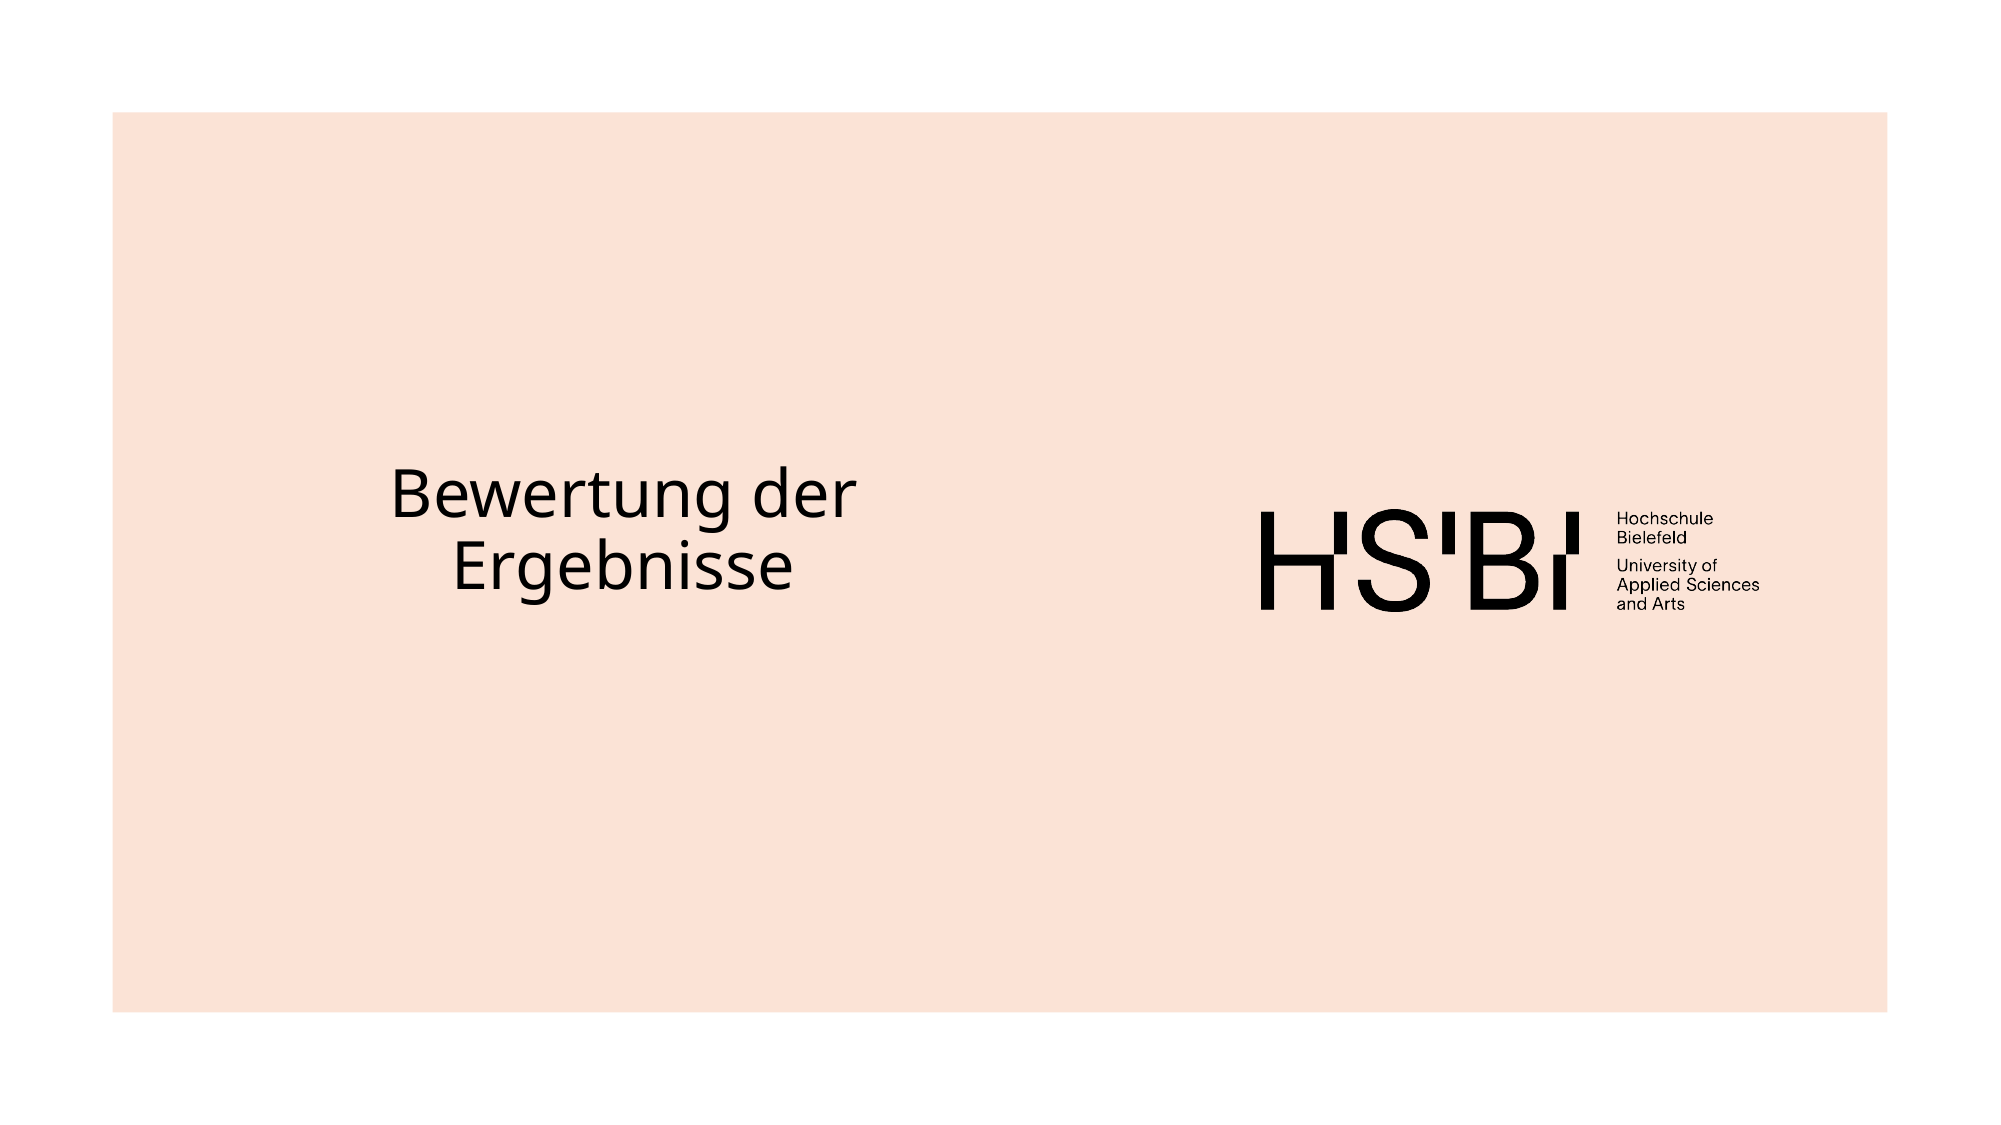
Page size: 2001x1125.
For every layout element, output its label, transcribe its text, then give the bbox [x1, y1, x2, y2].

picture [1261, 508, 1759, 612]
title Bewertung der Ergebnisse [241, 226, 1007, 612]
text_box [0, 0, 2000, 1125]
text_box [111, 111, 1889, 1014]
